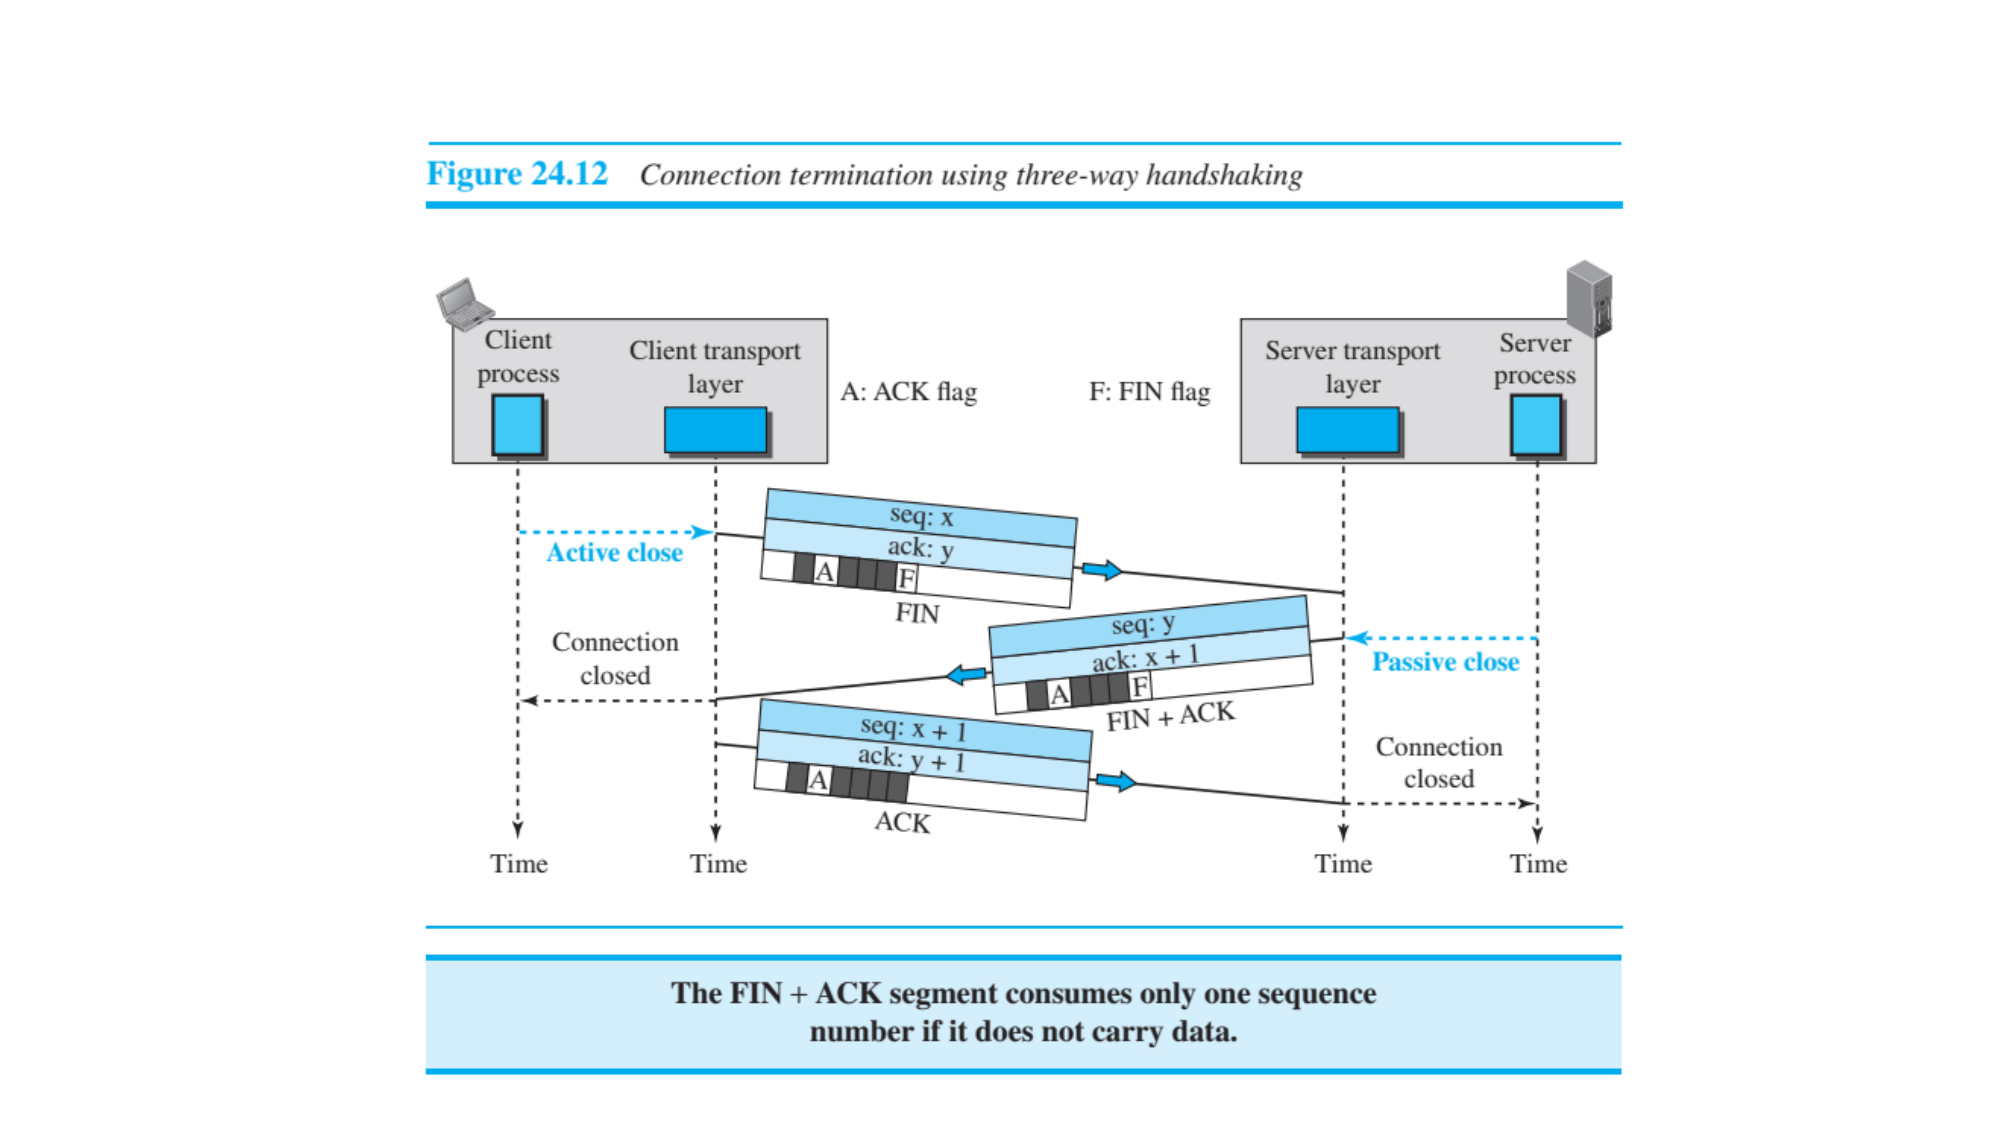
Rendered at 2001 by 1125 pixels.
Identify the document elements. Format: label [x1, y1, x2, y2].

list [414, 124, 1643, 1090]
